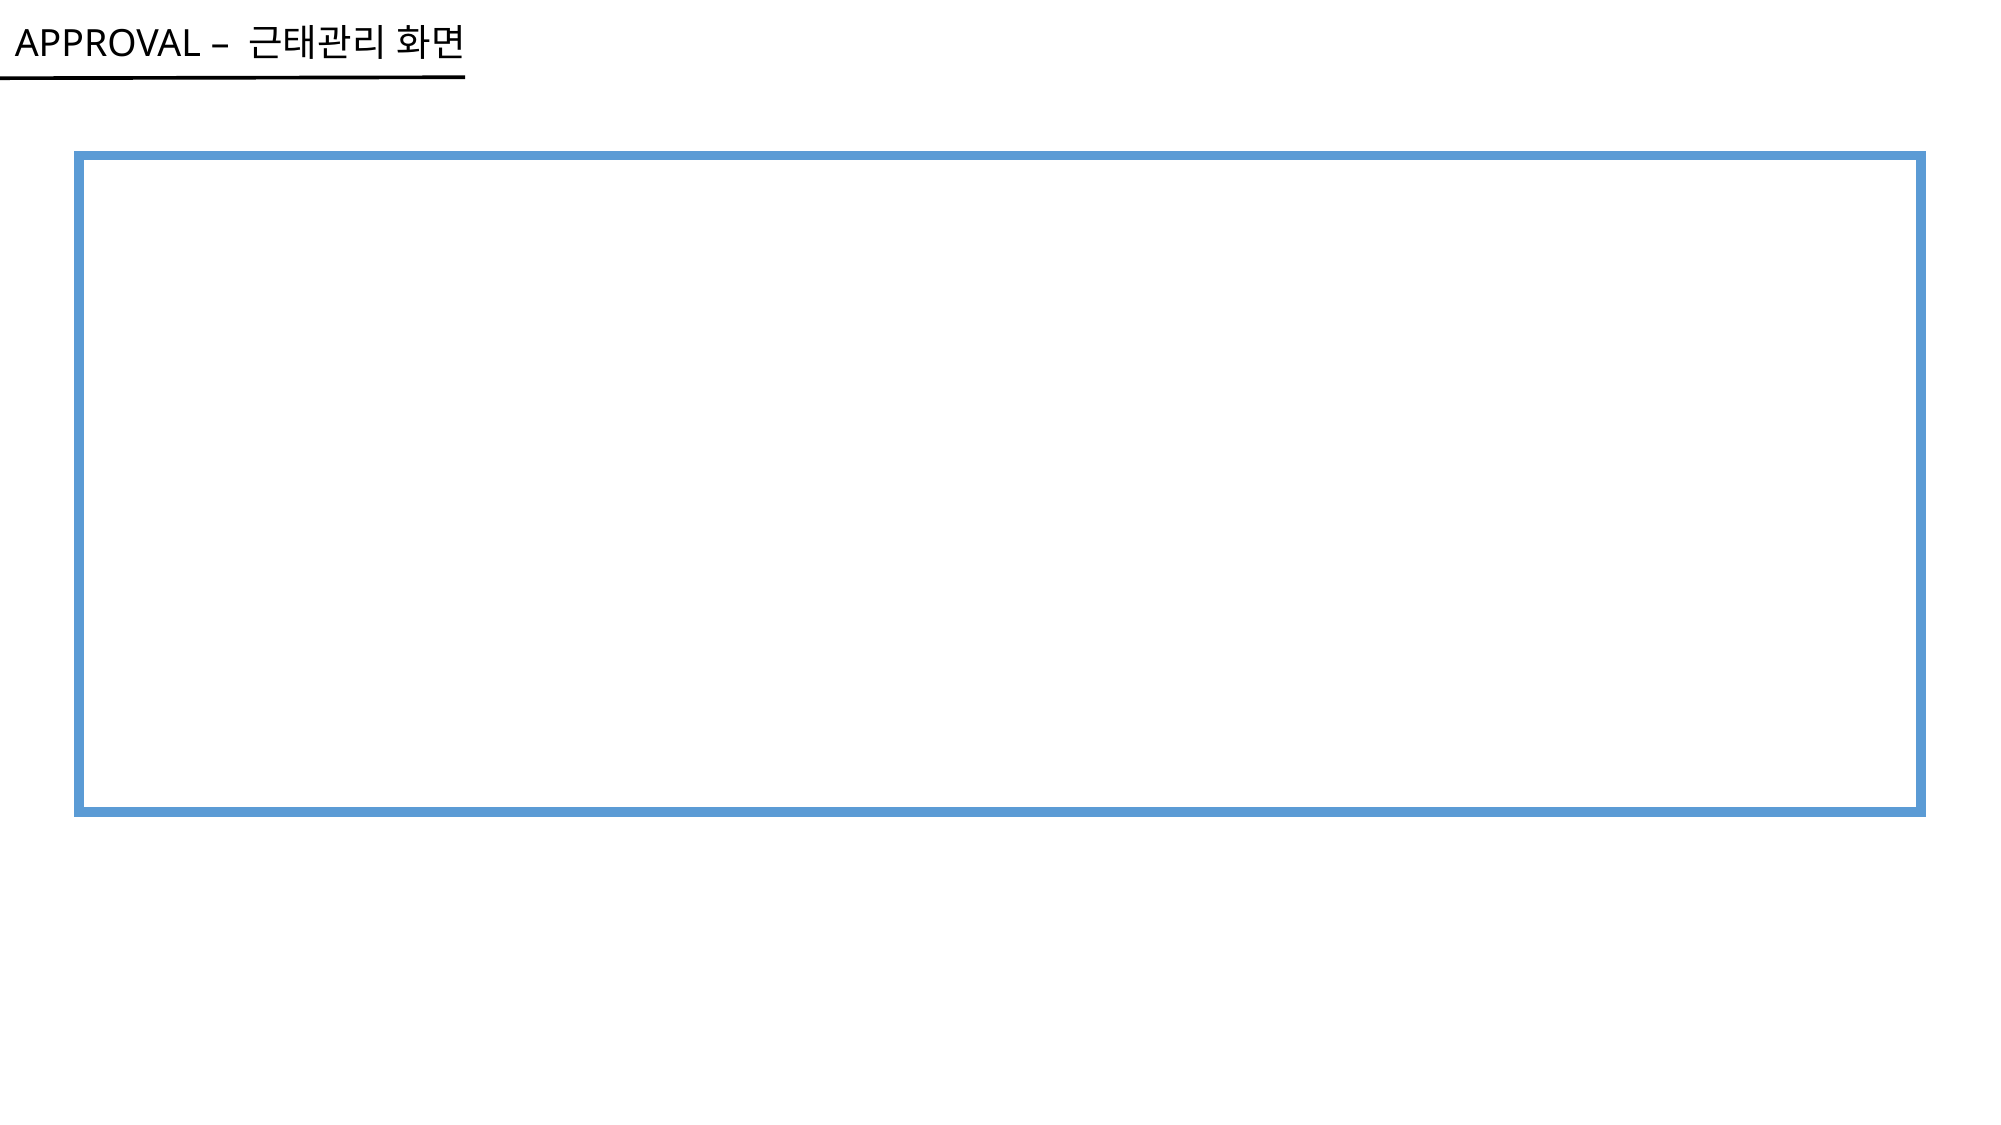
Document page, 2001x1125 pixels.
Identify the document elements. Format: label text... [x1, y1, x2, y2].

text_box [78, 155, 1922, 813]
text_box APPROVAL – 근태관리 화면 [0, 11, 963, 72]
